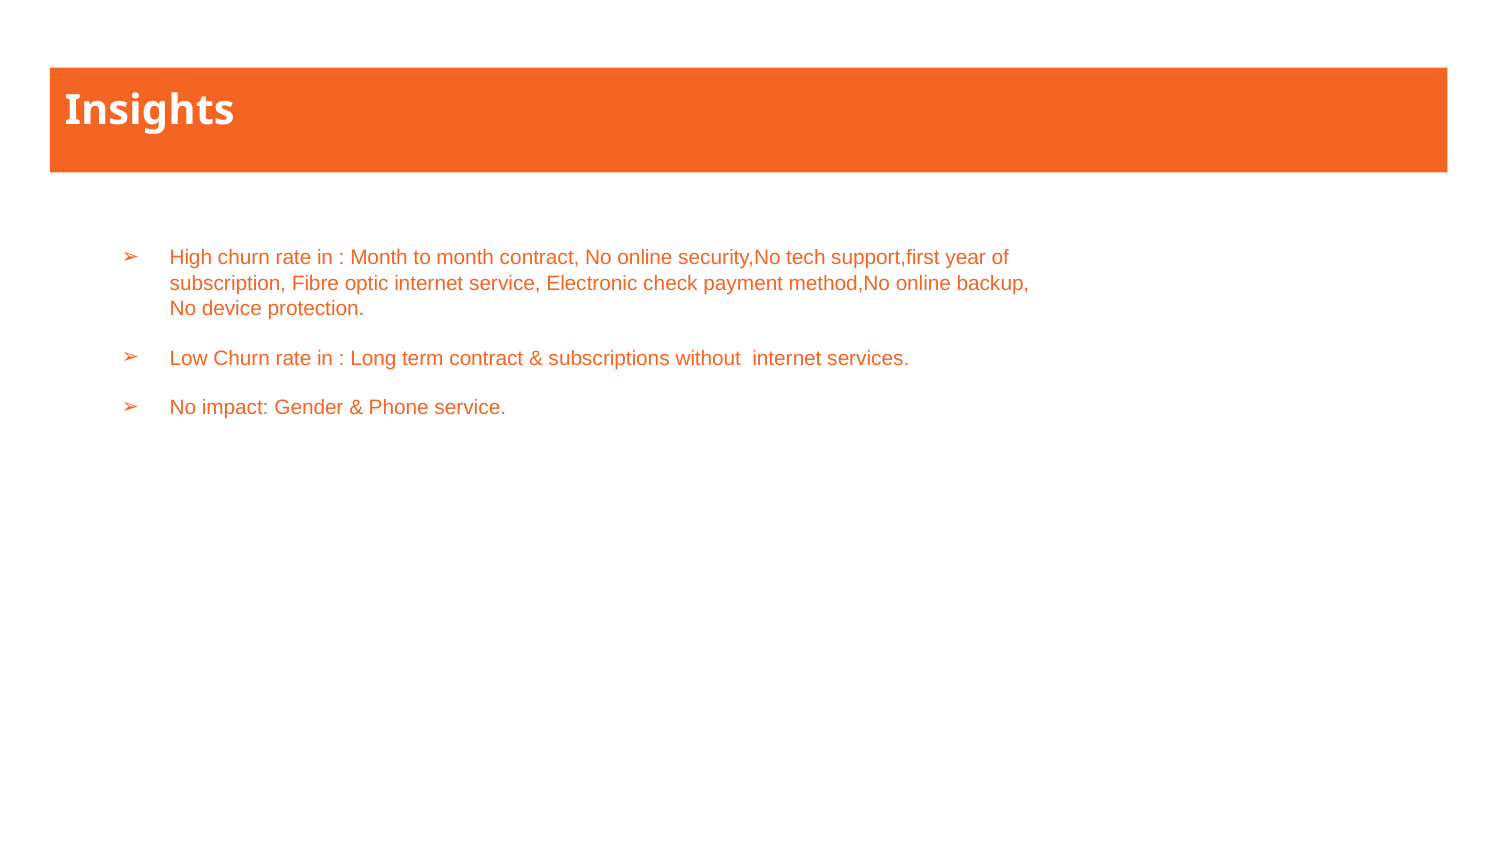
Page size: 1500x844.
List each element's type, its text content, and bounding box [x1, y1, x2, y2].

title Insights [49, 67, 1448, 173]
text_box High churn rate in : Month to month contract, No online security,No tech support,first year of subscription, Fibre optic internet service, Electronic check payment method,No online backup, No device protection. Low Churn rate in : Long term contract & subscriptions without internet services. No impact: Gender & Phone service. [79, 229, 1056, 434]
